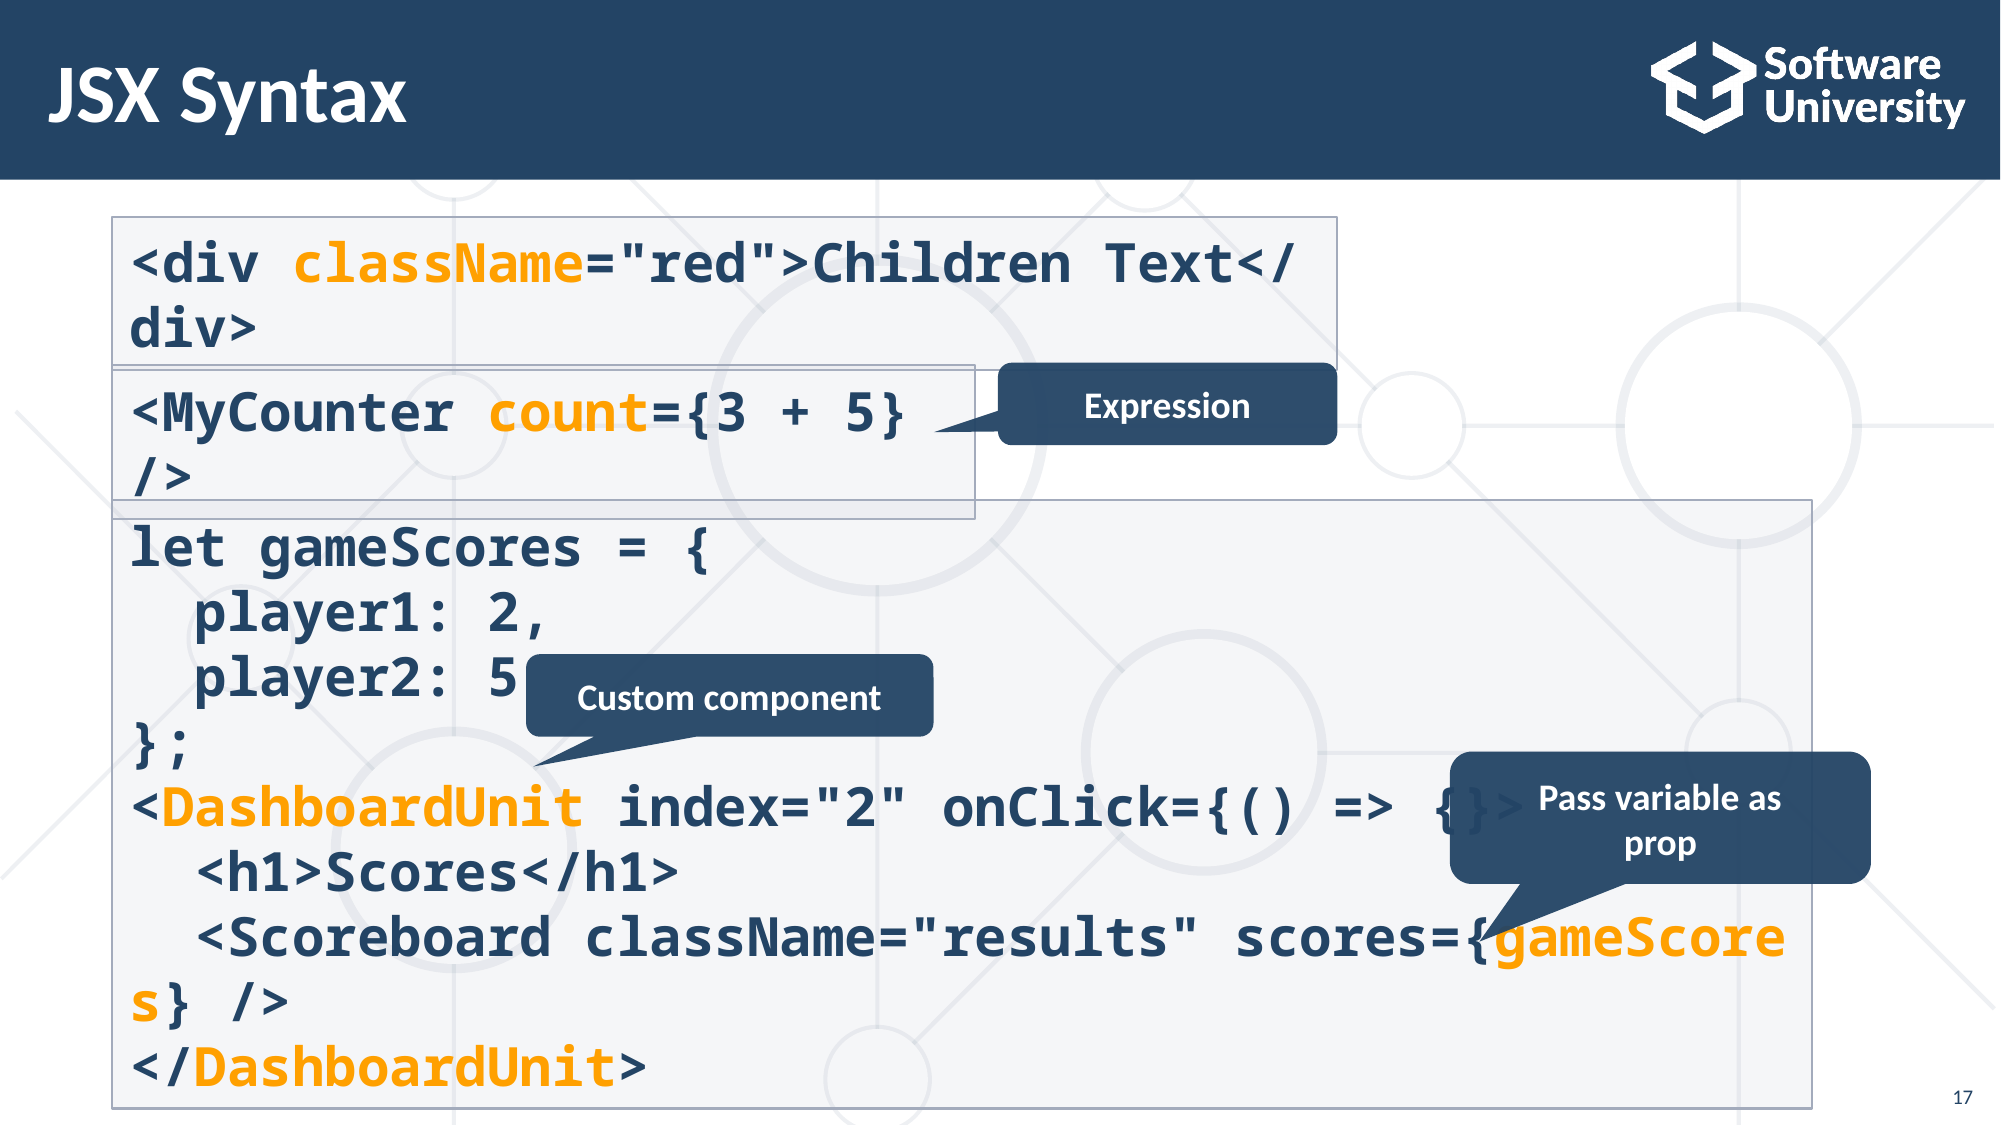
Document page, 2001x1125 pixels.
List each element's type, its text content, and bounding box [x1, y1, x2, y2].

text_box Pass variable as prop [1447, 749, 1874, 944]
text_box <div className="red">Children Text</div> [112, 216, 1338, 371]
slide_number ‹#› [1927, 1067, 1989, 1117]
text_box Expression [931, 360, 1340, 448]
picture [1651, 41, 1966, 134]
text_box <MyCounter count={3 + 5} /> [112, 365, 975, 500]
text_box Custom component [523, 652, 936, 769]
title JSX Syntax [31, 16, 1625, 162]
text_box let gameScores = { player1: 2, player2: 5 }; <DashboardUnit index="2" onClick={() => {}> <h1>Scores</h1> <Scoreboard className="results" scores={gameScores} /> </DashboardUnit> [112, 500, 1813, 1109]
